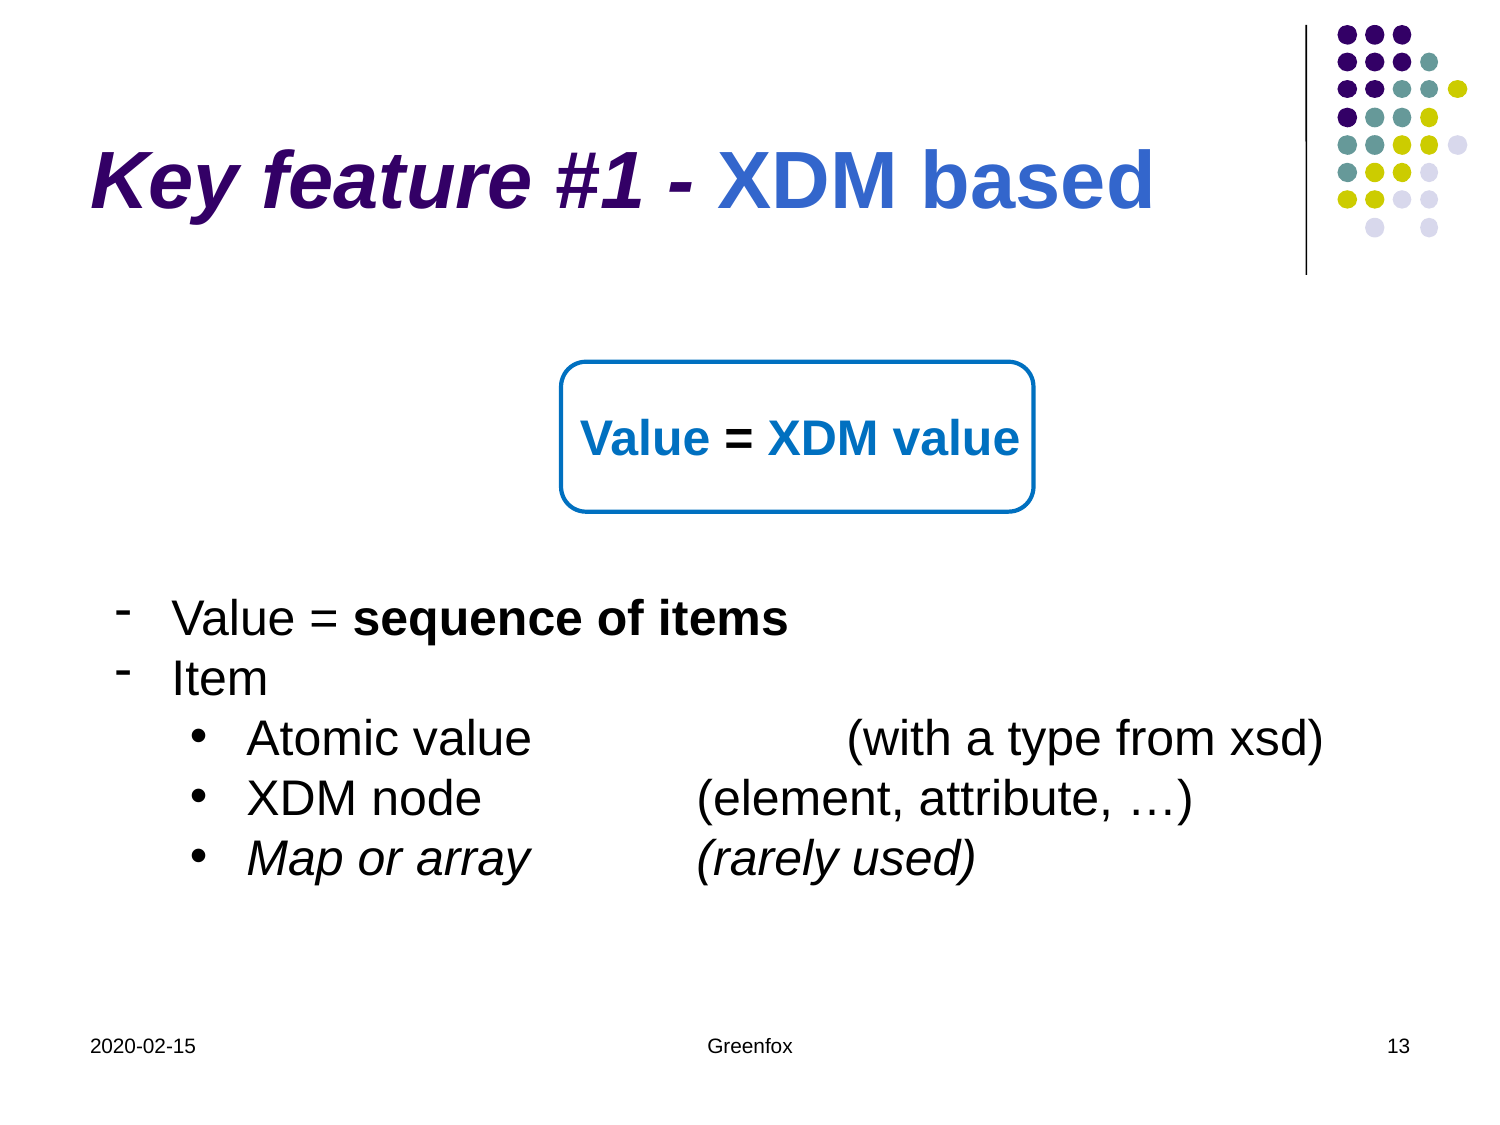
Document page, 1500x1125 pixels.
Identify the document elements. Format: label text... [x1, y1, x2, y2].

slide_number 13 [1074, 1025, 1425, 1100]
title Key feature #1 - XDM based [75, 20, 1313, 233]
footer Greenfox [478, 1025, 1022, 1100]
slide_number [75, 1025, 425, 1100]
text_box [561, 361, 1034, 512]
text_box Value = XDM value Value = sequence of items Item Atomic value (with a type from xsd) XDM node (element, attribute, …) Map or array (rarely used) [100, 338, 1500, 893]
